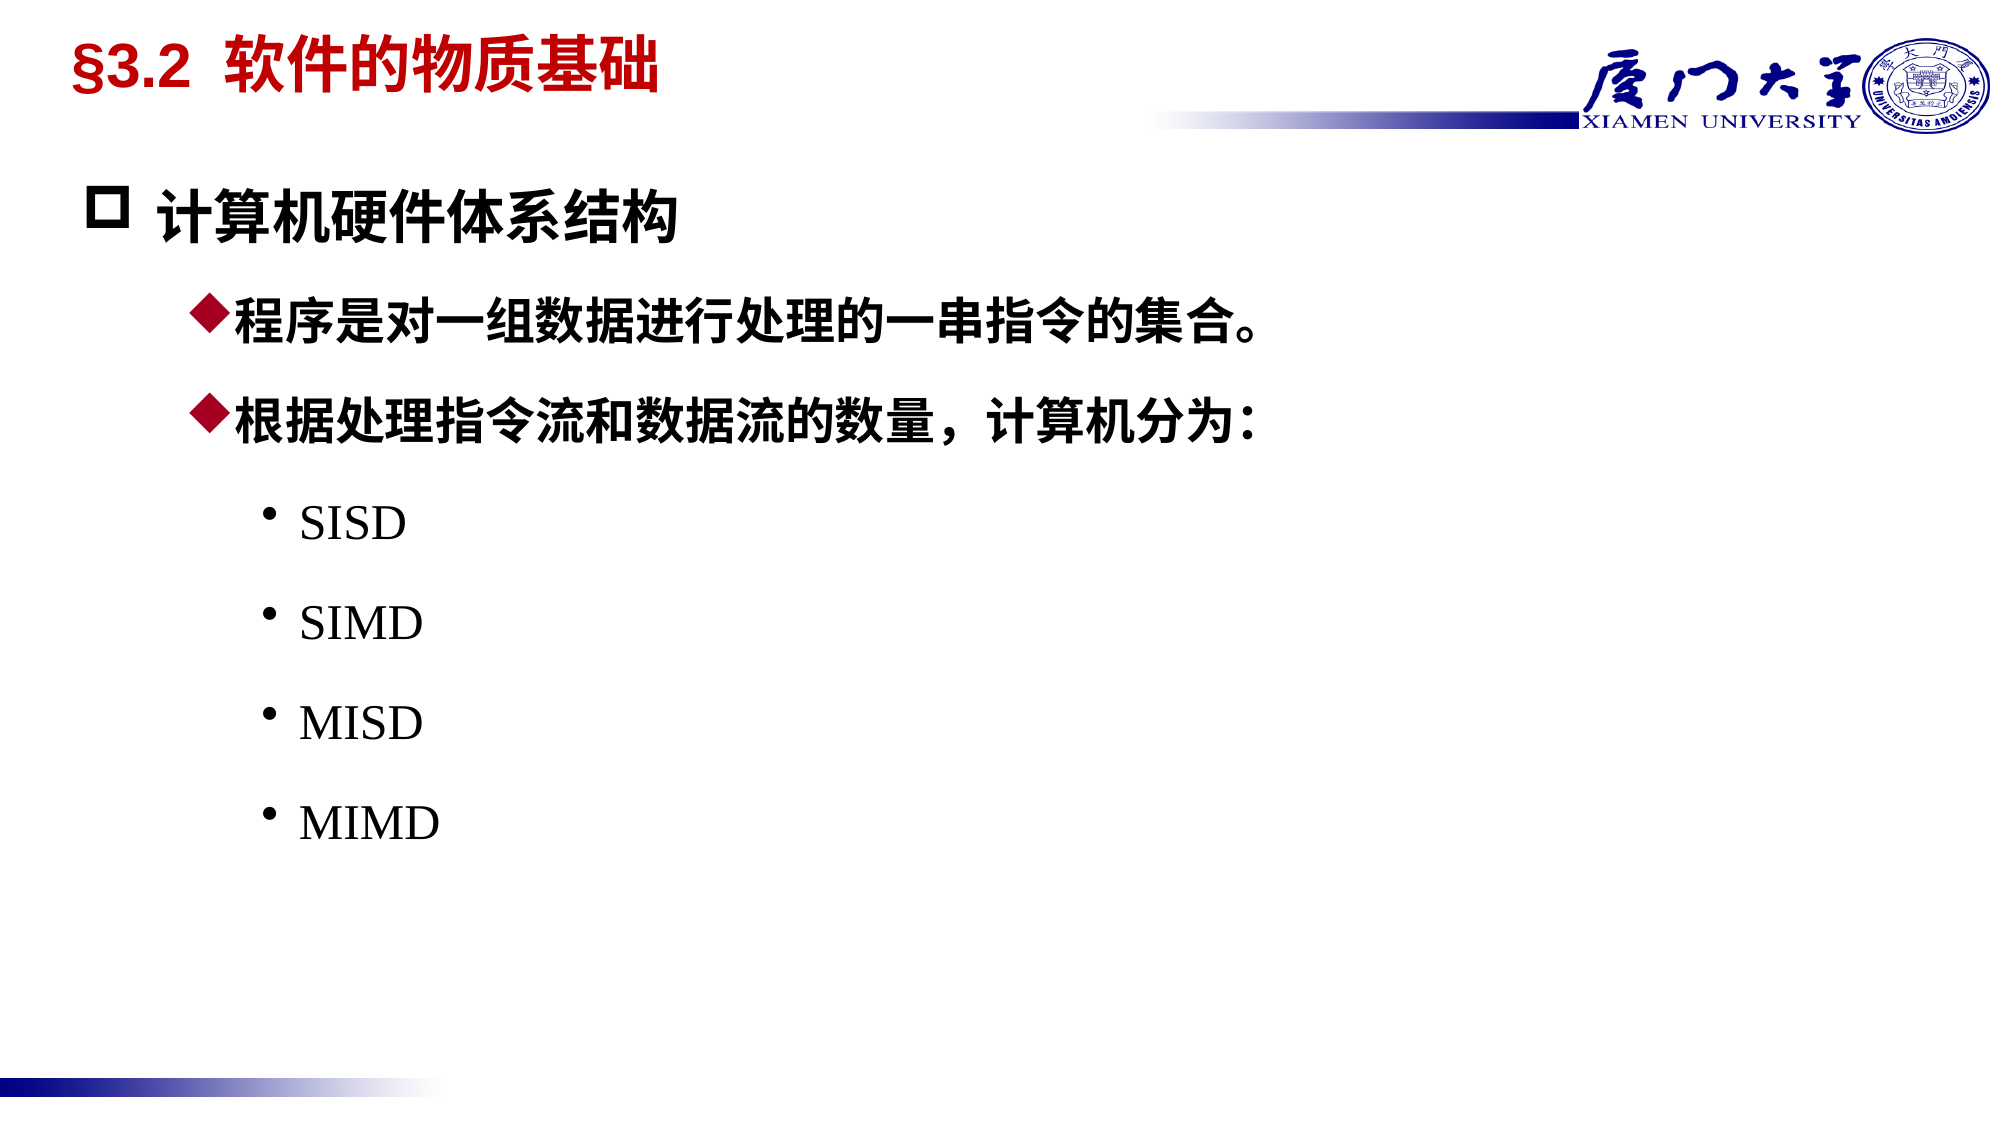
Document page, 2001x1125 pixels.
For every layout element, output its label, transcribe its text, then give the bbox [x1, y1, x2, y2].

title §3.2 软件的物质基础 [0, 18, 1321, 159]
picture [0, 1078, 676, 1097]
list 计算机硬件体系结构 程序是对一组数据进行处理的一串指令的集合。 根据处理指令流和数据流的数量，计算机分为： SISD SIMD MISD MIMD [66, 137, 1867, 969]
picture [1862, 38, 1990, 134]
picture [1582, 49, 1861, 128]
picture [1326, 111, 1579, 129]
